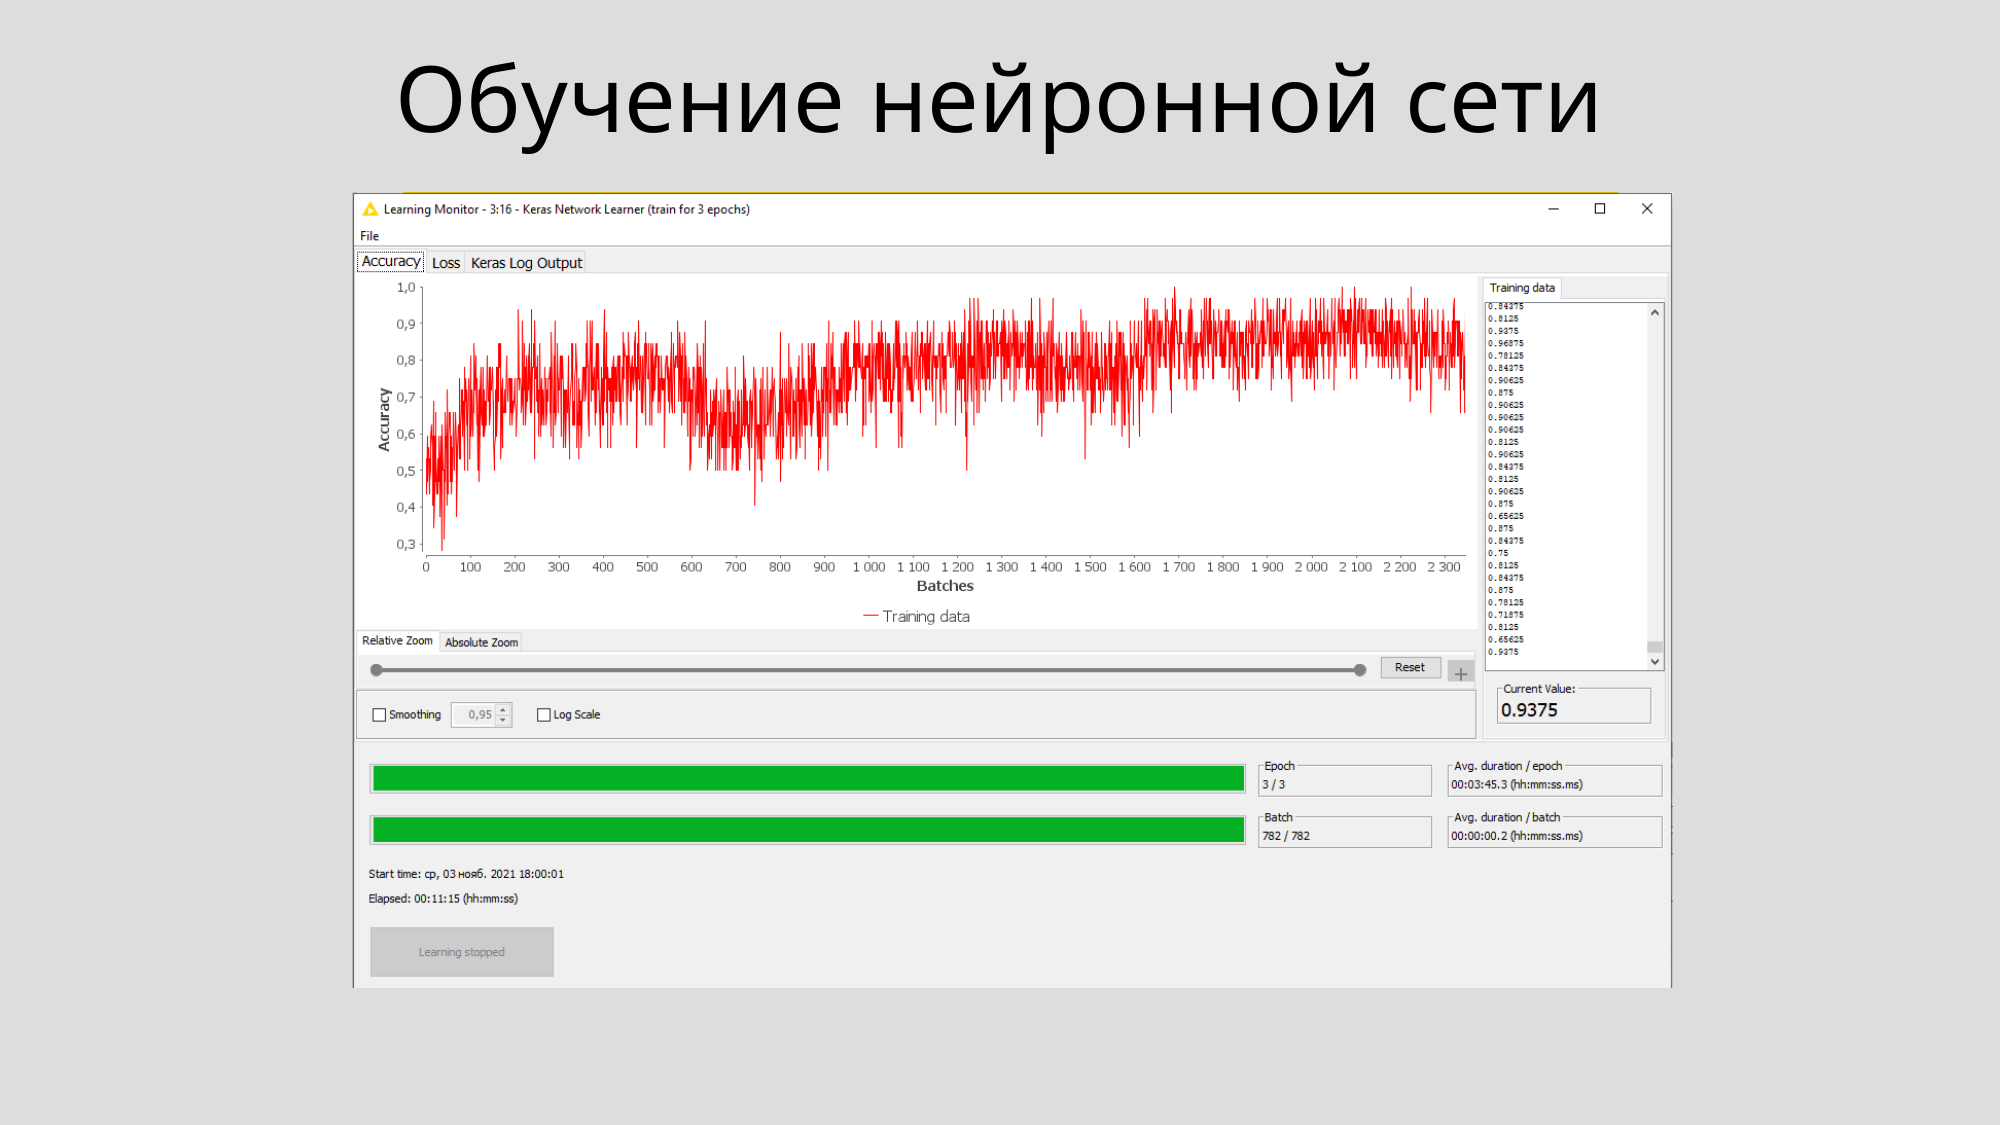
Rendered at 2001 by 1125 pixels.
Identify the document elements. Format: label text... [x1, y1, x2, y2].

text_box Обучение нейронной сети [254, 33, 1746, 158]
picture [352, 192, 1673, 989]
